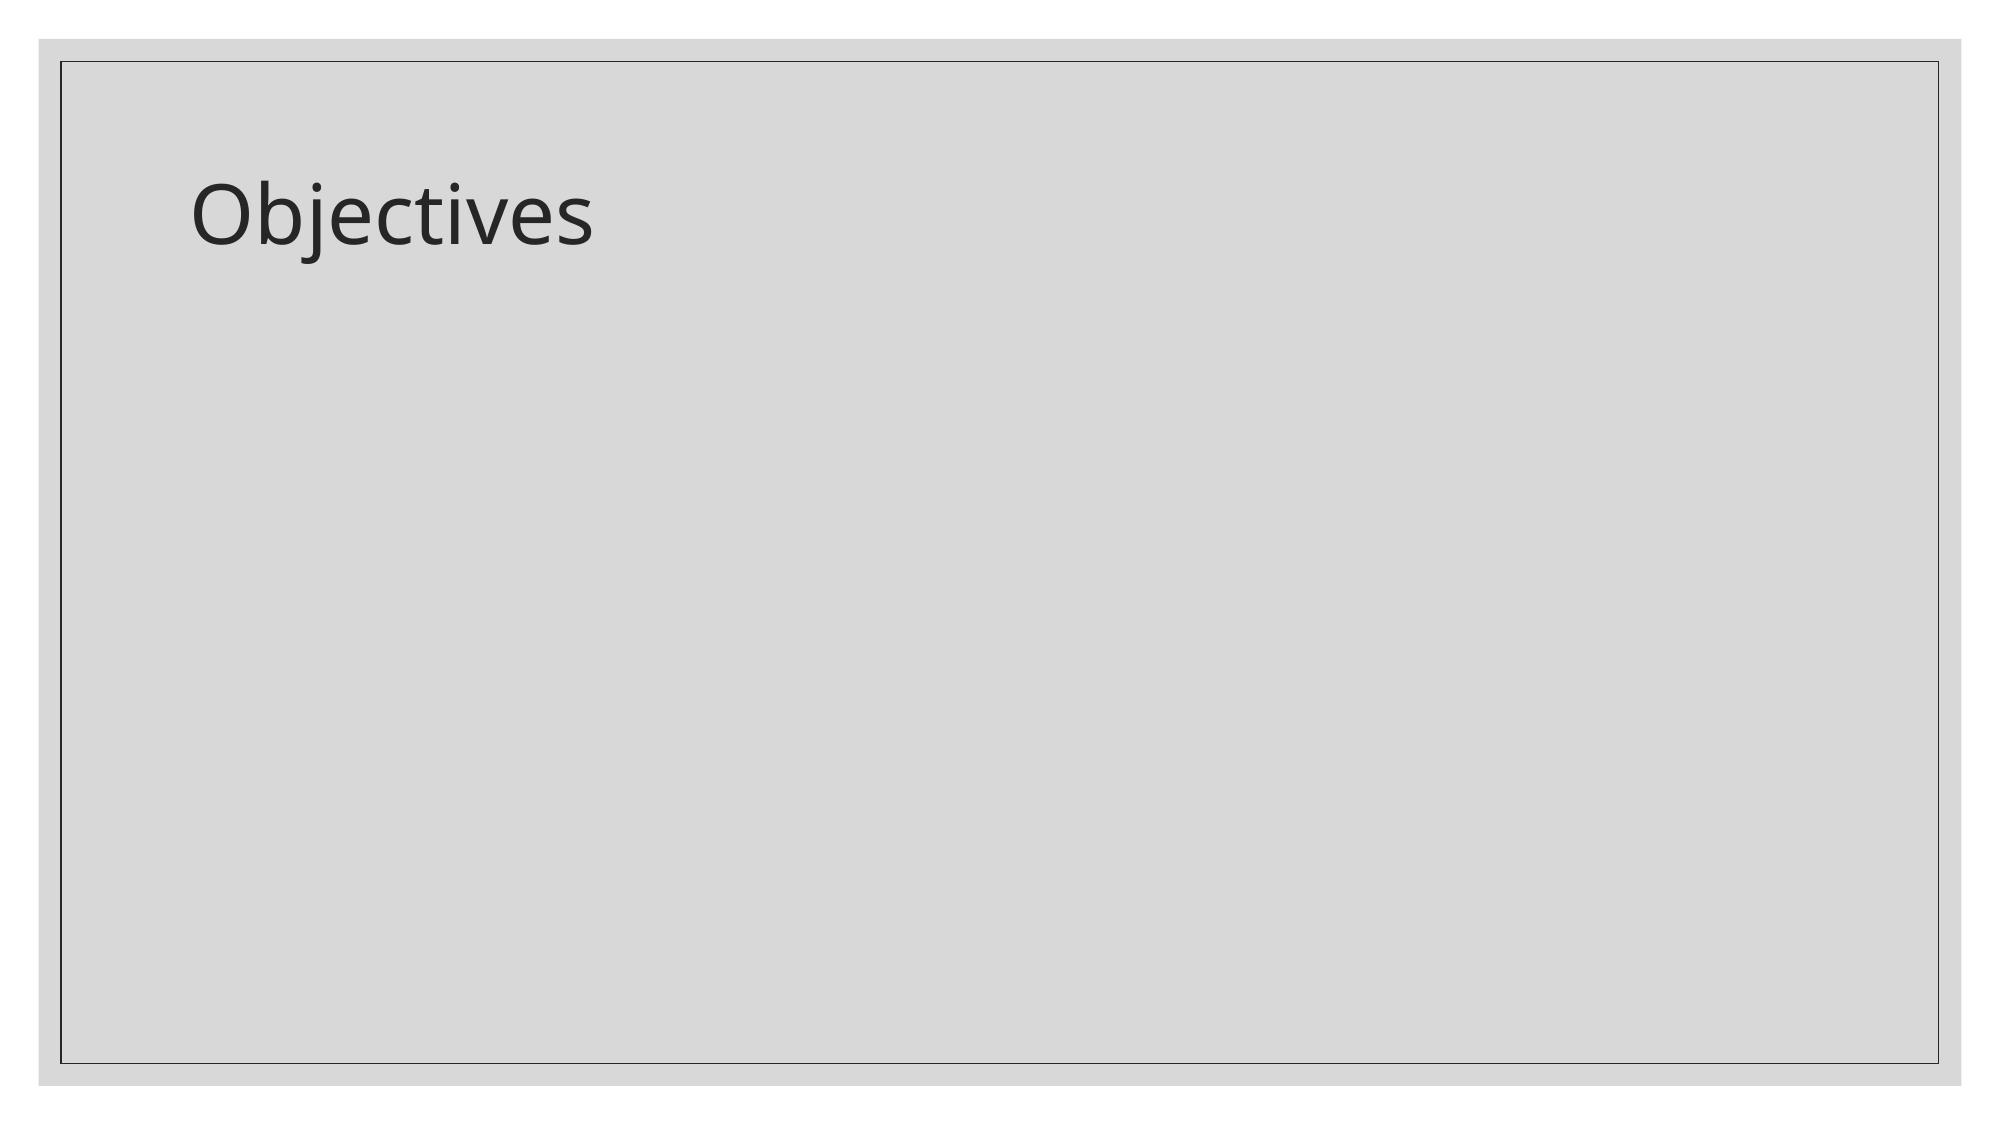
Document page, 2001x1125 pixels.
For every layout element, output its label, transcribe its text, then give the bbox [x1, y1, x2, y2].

title Objectives [174, 105, 1825, 331]
